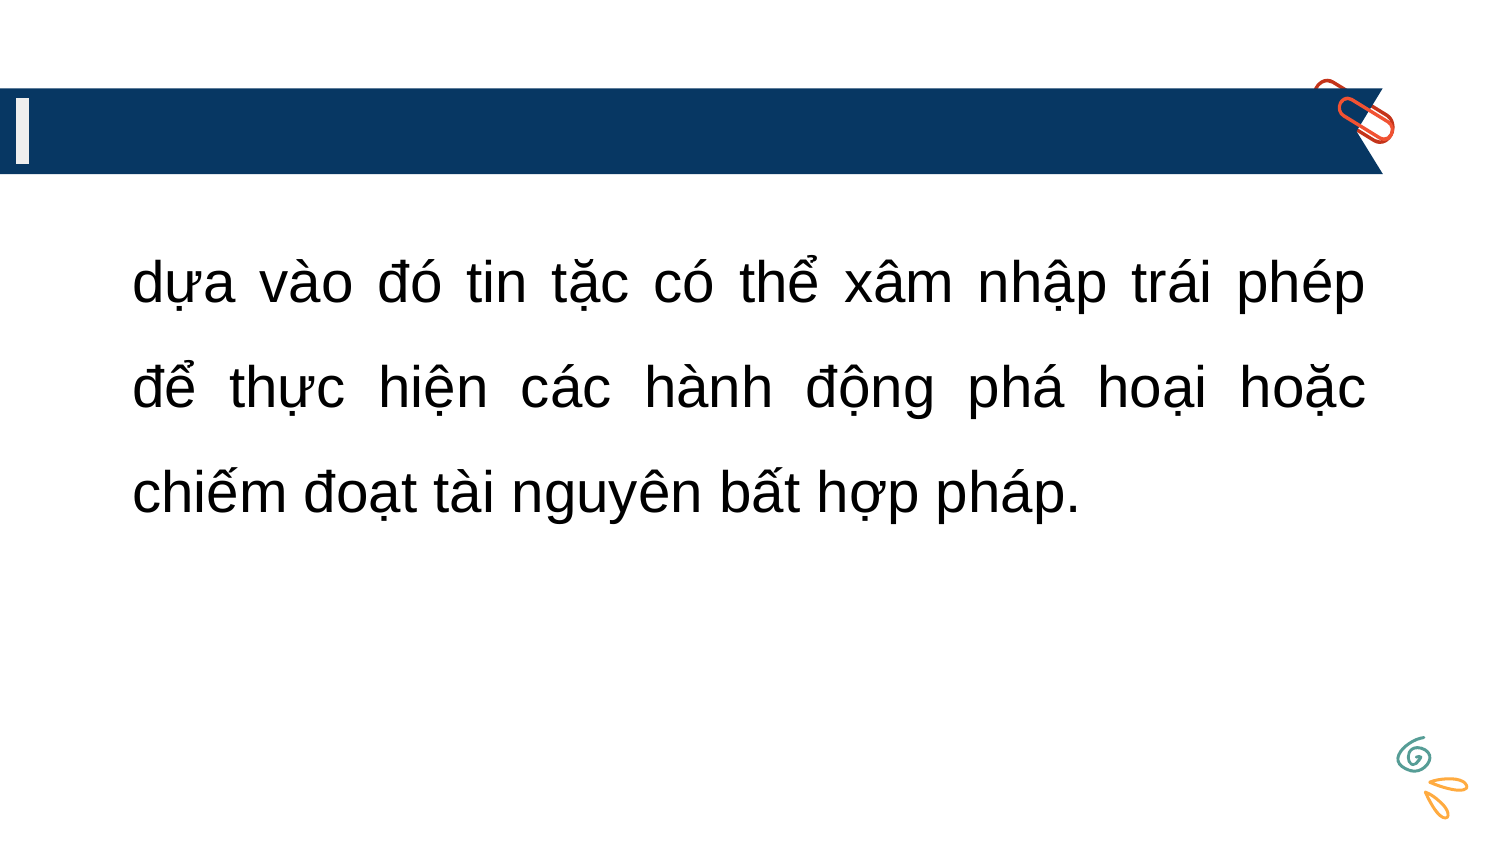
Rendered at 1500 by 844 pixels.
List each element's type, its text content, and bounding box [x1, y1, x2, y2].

subtitle dựa vào đó tin tặc có thể xâm nhập trái phép để thực hiện các hành động phá hoại hoặc chiếm đoạt tài nguyên bất hợp pháp. [116, 193, 1383, 755]
